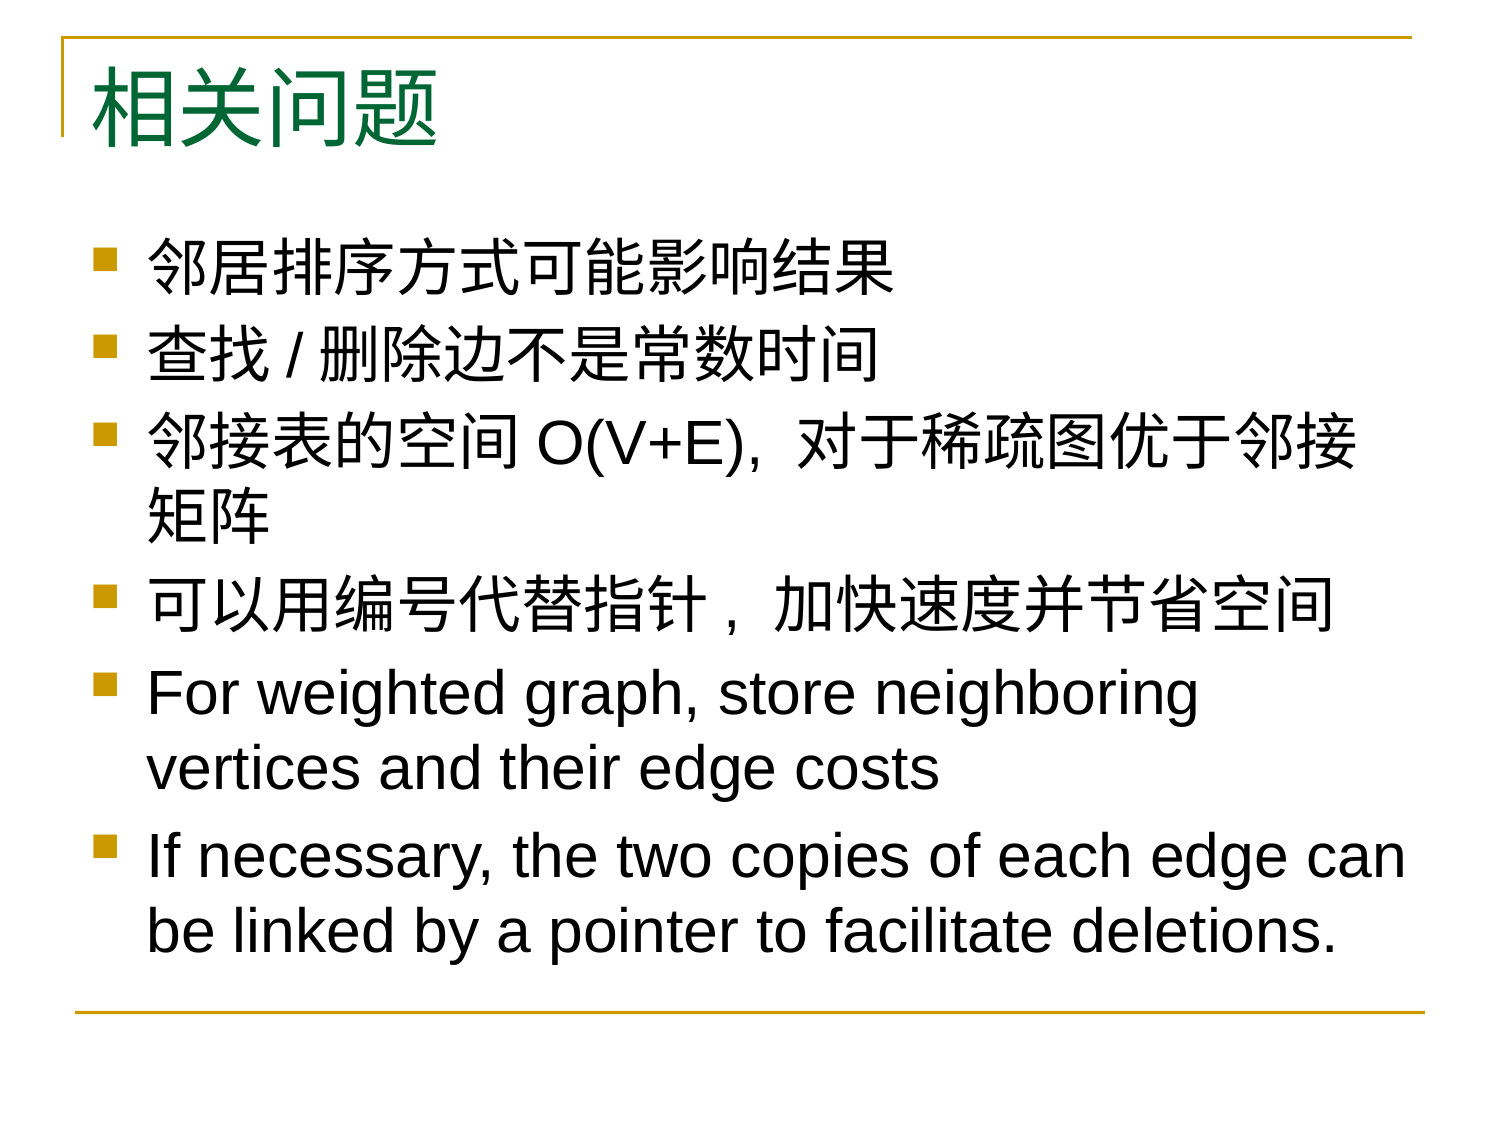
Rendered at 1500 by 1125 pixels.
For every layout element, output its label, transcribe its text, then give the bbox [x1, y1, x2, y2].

title 相关问题 [74, 45, 1426, 219]
list 邻居排序方式可能影响结果 查找/删除边不是常数时间 邻接表的空间O(V+E), 对于稀疏图优于邻接矩阵 可以用编号代替指针, 加快速度并节省空间 For weighted graph, store neighboring vertices and their edge costs If necessary, the two copies of each edge can be linked by a pointer to facilitate deletions. [74, 219, 1426, 1006]
